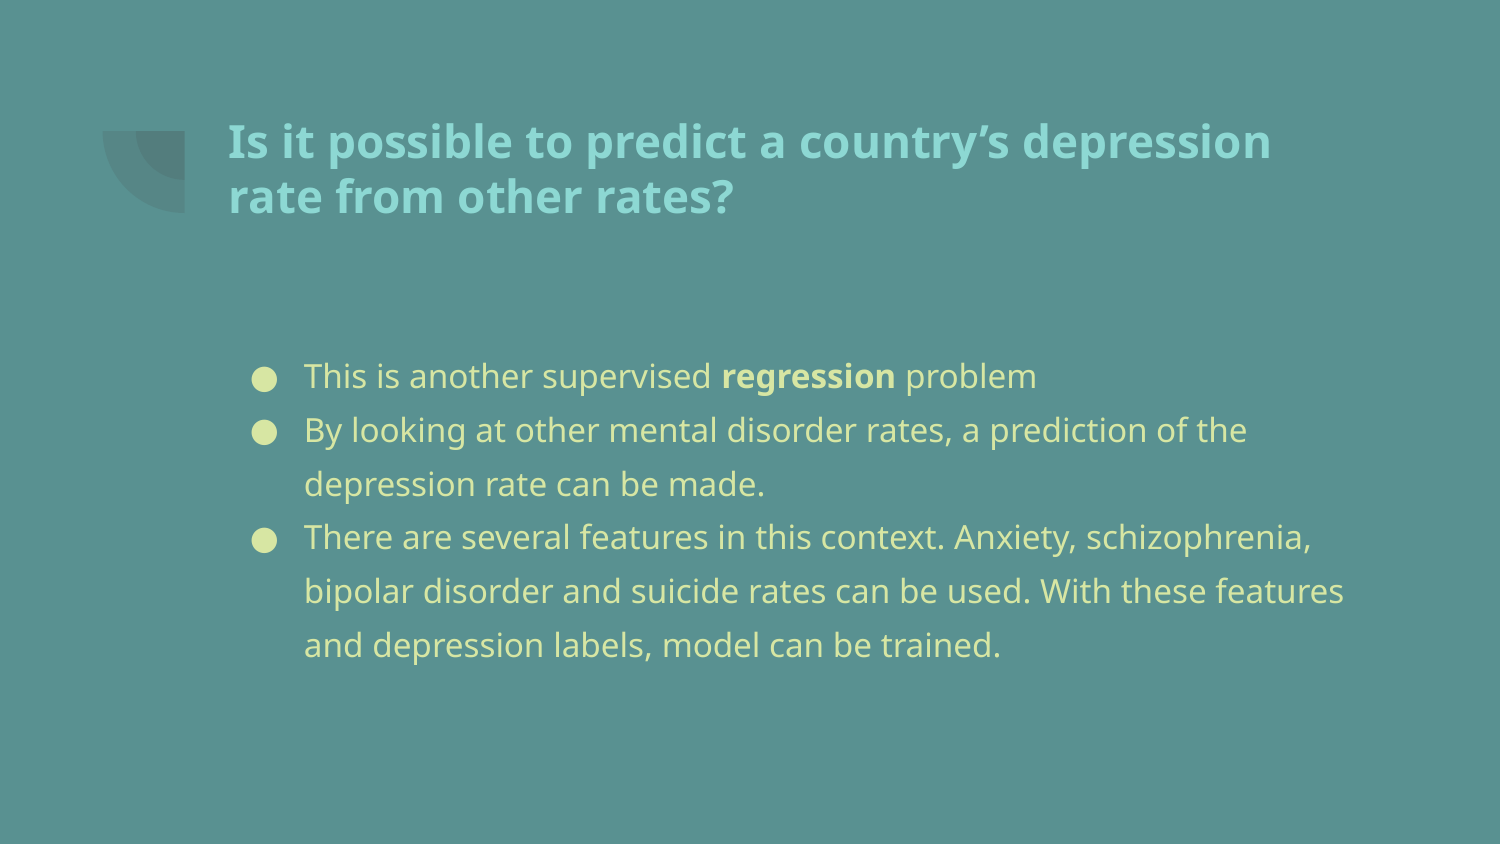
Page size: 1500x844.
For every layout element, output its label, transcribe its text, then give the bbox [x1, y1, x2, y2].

list This is another supervised regression problem By looking at other mental disorder rates, a prediction of the depression rate can be made. There are several features in this context. Anxiety, schizophrenia, bipolar disorder and suicide rates can be used. With these features and depression labels, model can be trained. [213, 326, 1368, 744]
title Is it possible to predict a country’s depression rate from other rates? [213, 98, 1368, 263]
